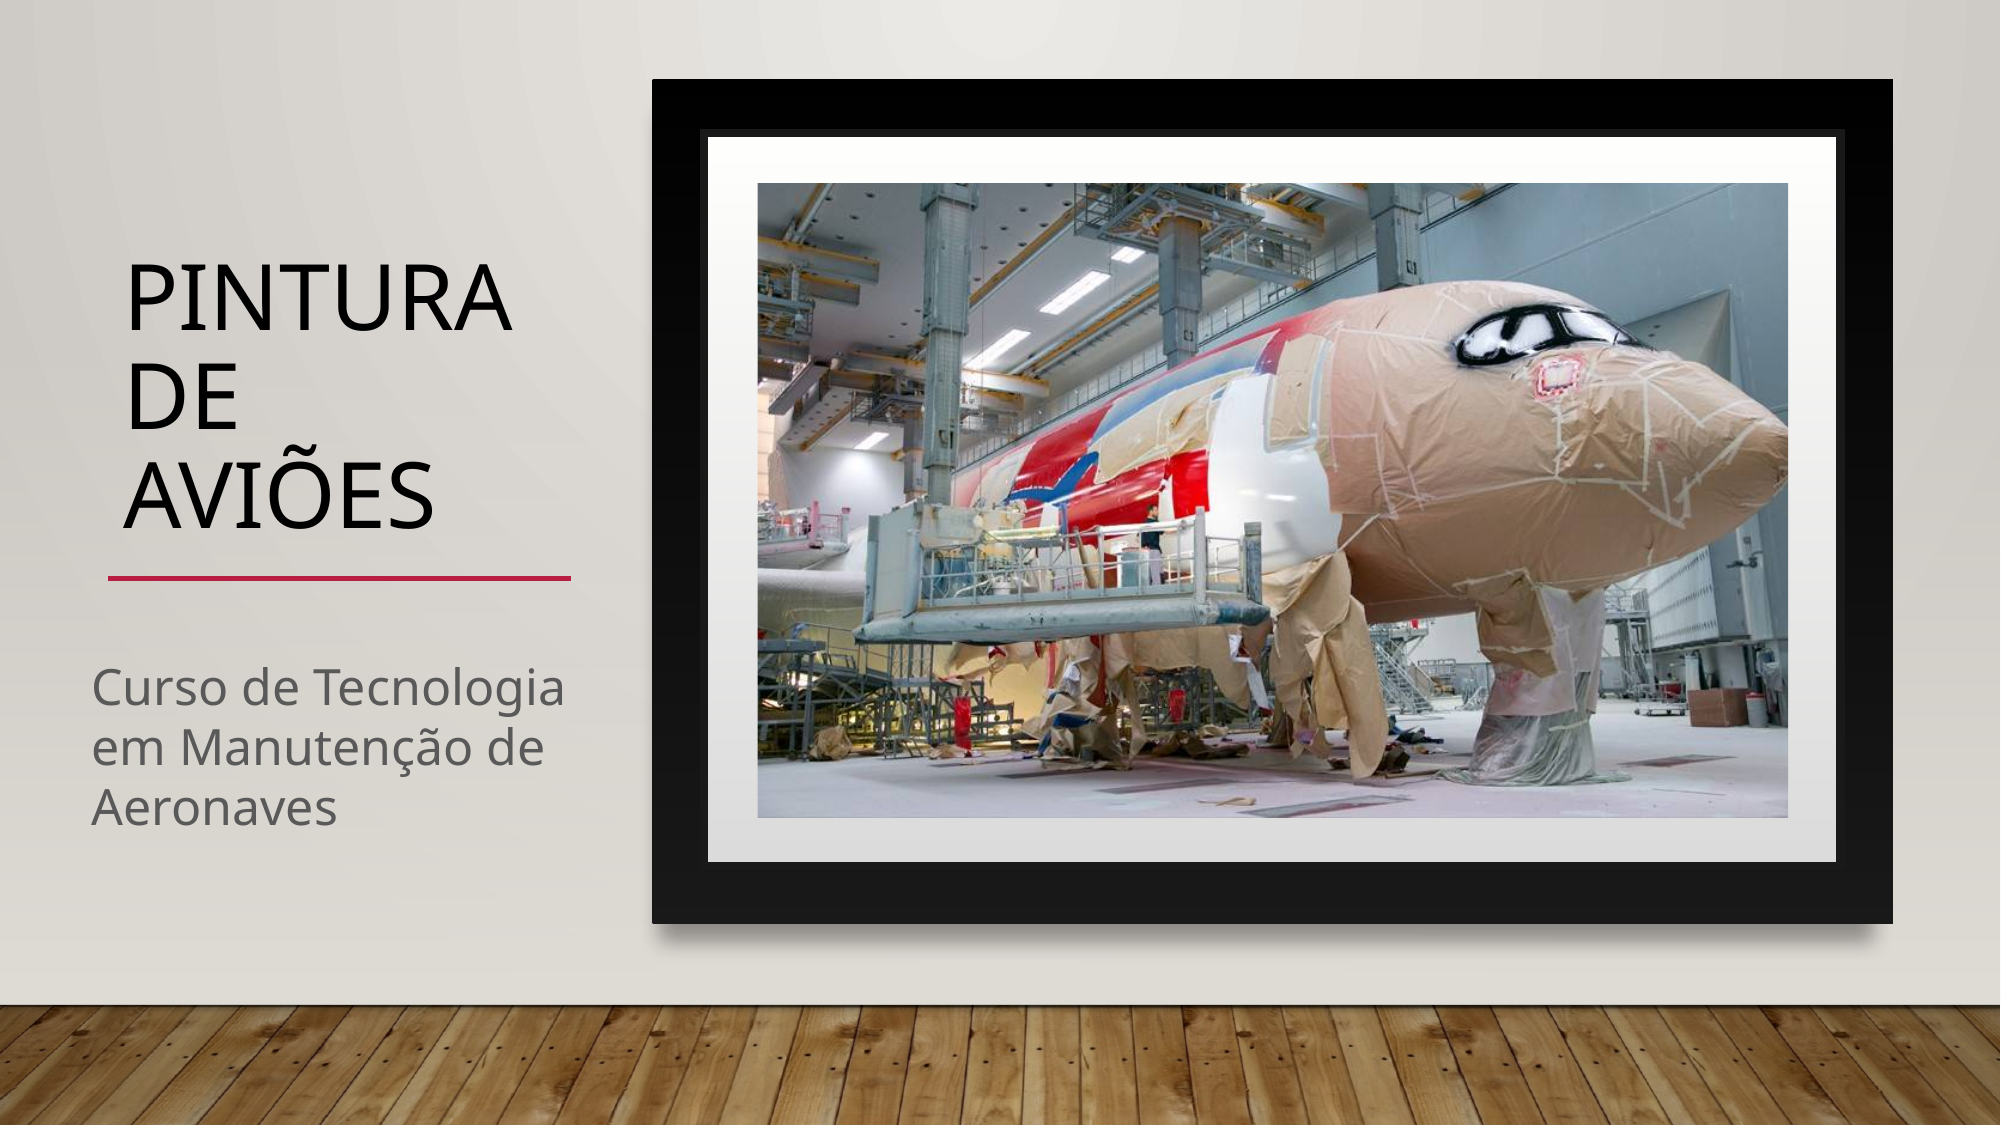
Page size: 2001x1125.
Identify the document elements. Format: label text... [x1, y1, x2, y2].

title Pintura de aviões [108, 133, 572, 549]
picture [0, 1006, 2000, 1125]
text_box [0, 330, 2000, 1004]
text_box Curso de Tecnologia em Manutenção de Aeronaves [76, 648, 646, 843]
picture [757, 182, 1789, 818]
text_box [652, 78, 1894, 924]
text_box [0, 0, 2000, 330]
